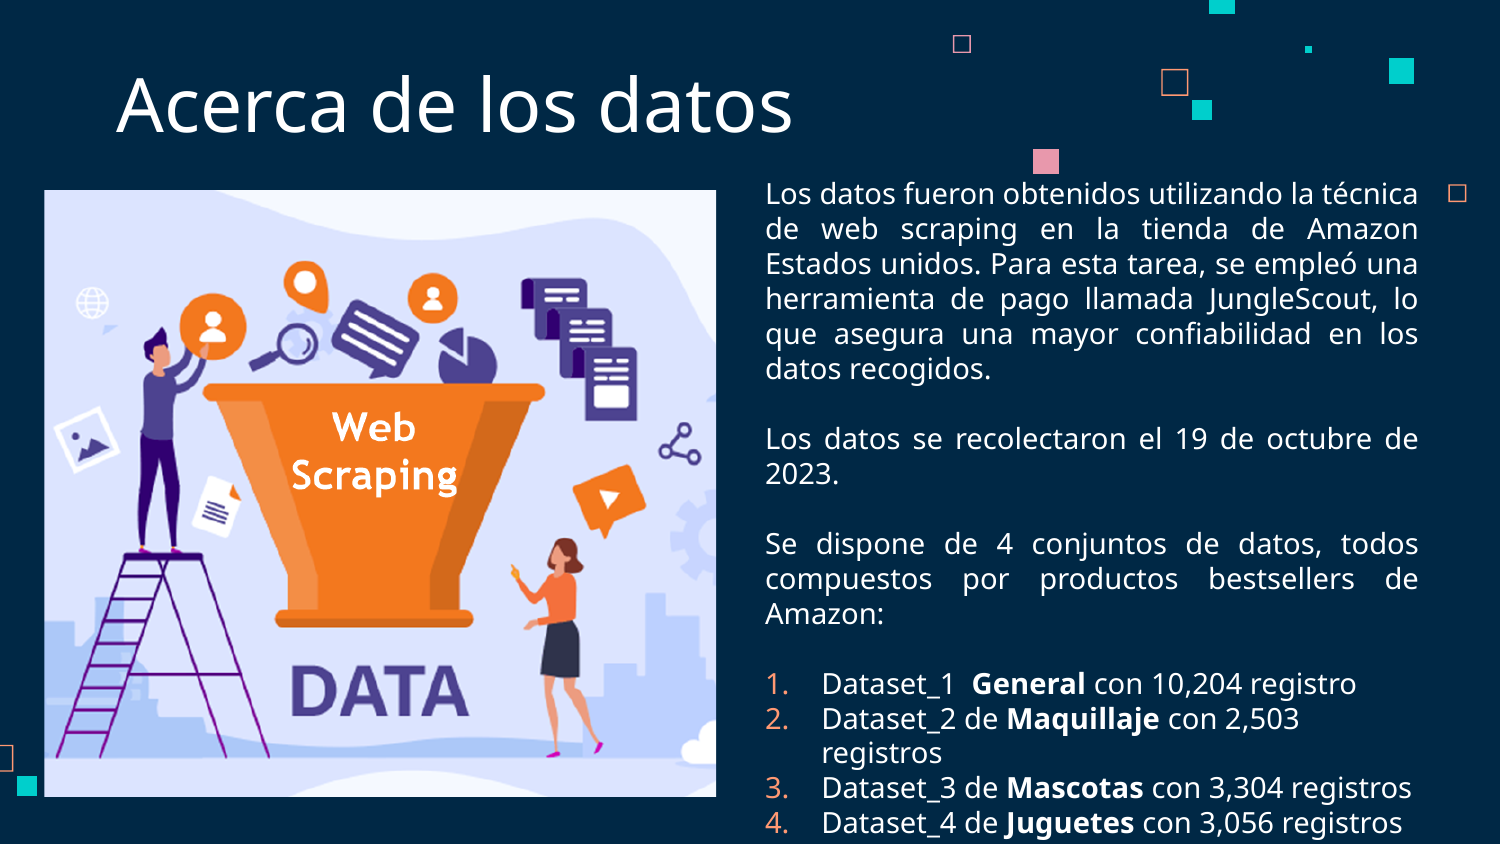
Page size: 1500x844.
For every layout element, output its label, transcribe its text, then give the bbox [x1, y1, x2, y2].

list Los datos fueron obtenidos utilizando la técnica de web scraping en la tienda de Amazon Estados unidos. Para esta tarea, se empleó una herramienta de pago llamada JungleScout, lo que asegura una mayor confiabilidad en los datos recogidos. Los datos se recolectaron el 19 de octubre de 2023. Se dispone de 4 conjuntos de datos, todos compuestos por productos bestsellers de Amazon: Dataset_1 General con 10,204 registro Dataset_2 de Maquillaje con 2,503 registros Dataset_3 de Mascotas con 3,304 registros Dataset_4 de Juguetes con 3,056 registros [750, 160, 1435, 822]
title Acerca de los datos [101, 67, 878, 163]
picture [44, 190, 717, 798]
